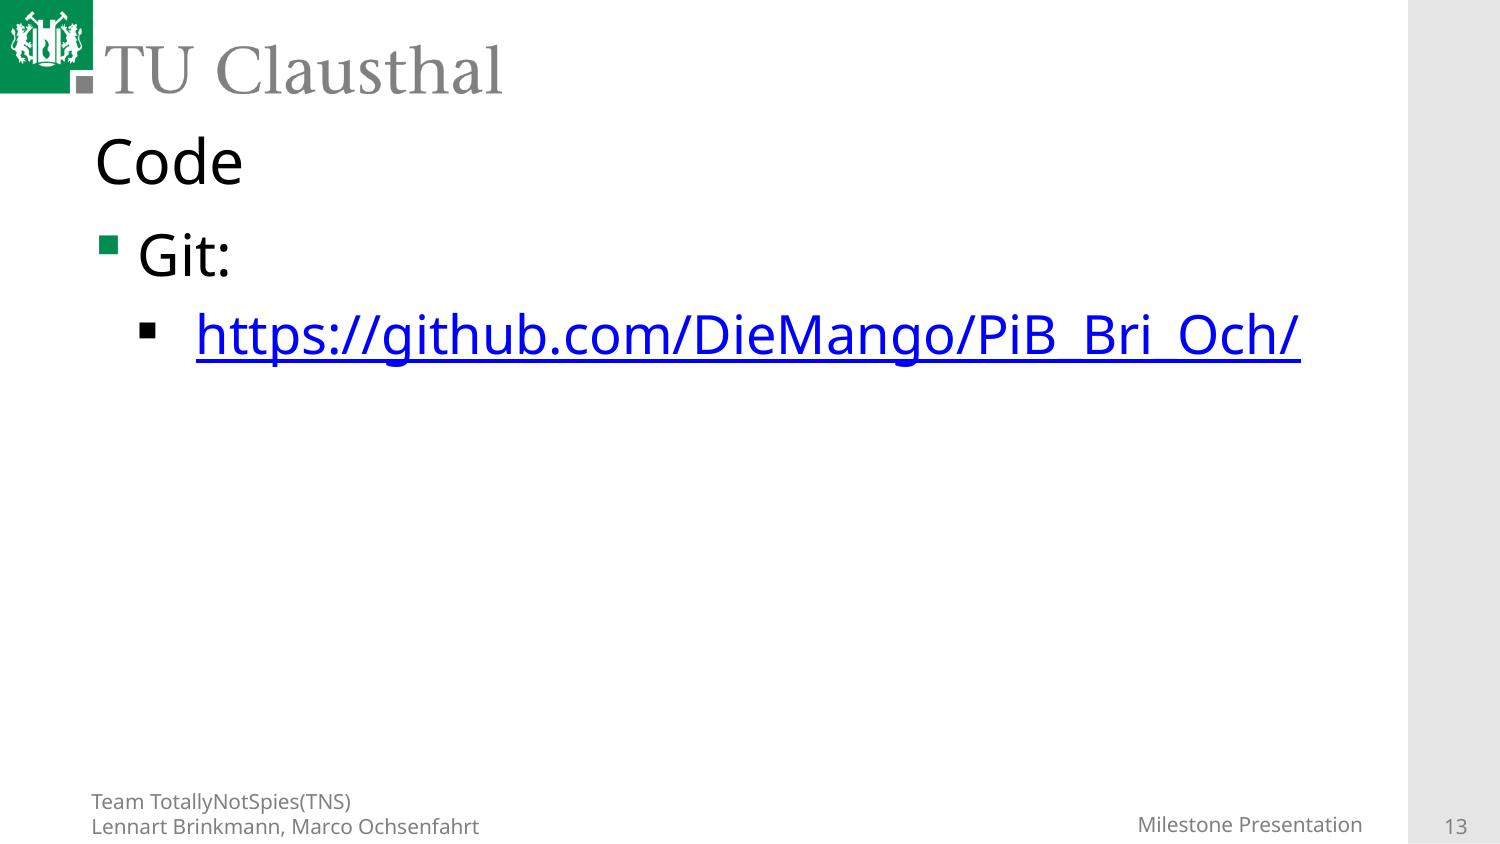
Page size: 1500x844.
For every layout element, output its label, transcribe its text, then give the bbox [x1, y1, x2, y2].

picture [0, 0, 502, 94]
title Code [79, 114, 1375, 201]
list Git: https://github.com/DieMango/PiB_Bri_Och/ [78, 210, 1379, 741]
